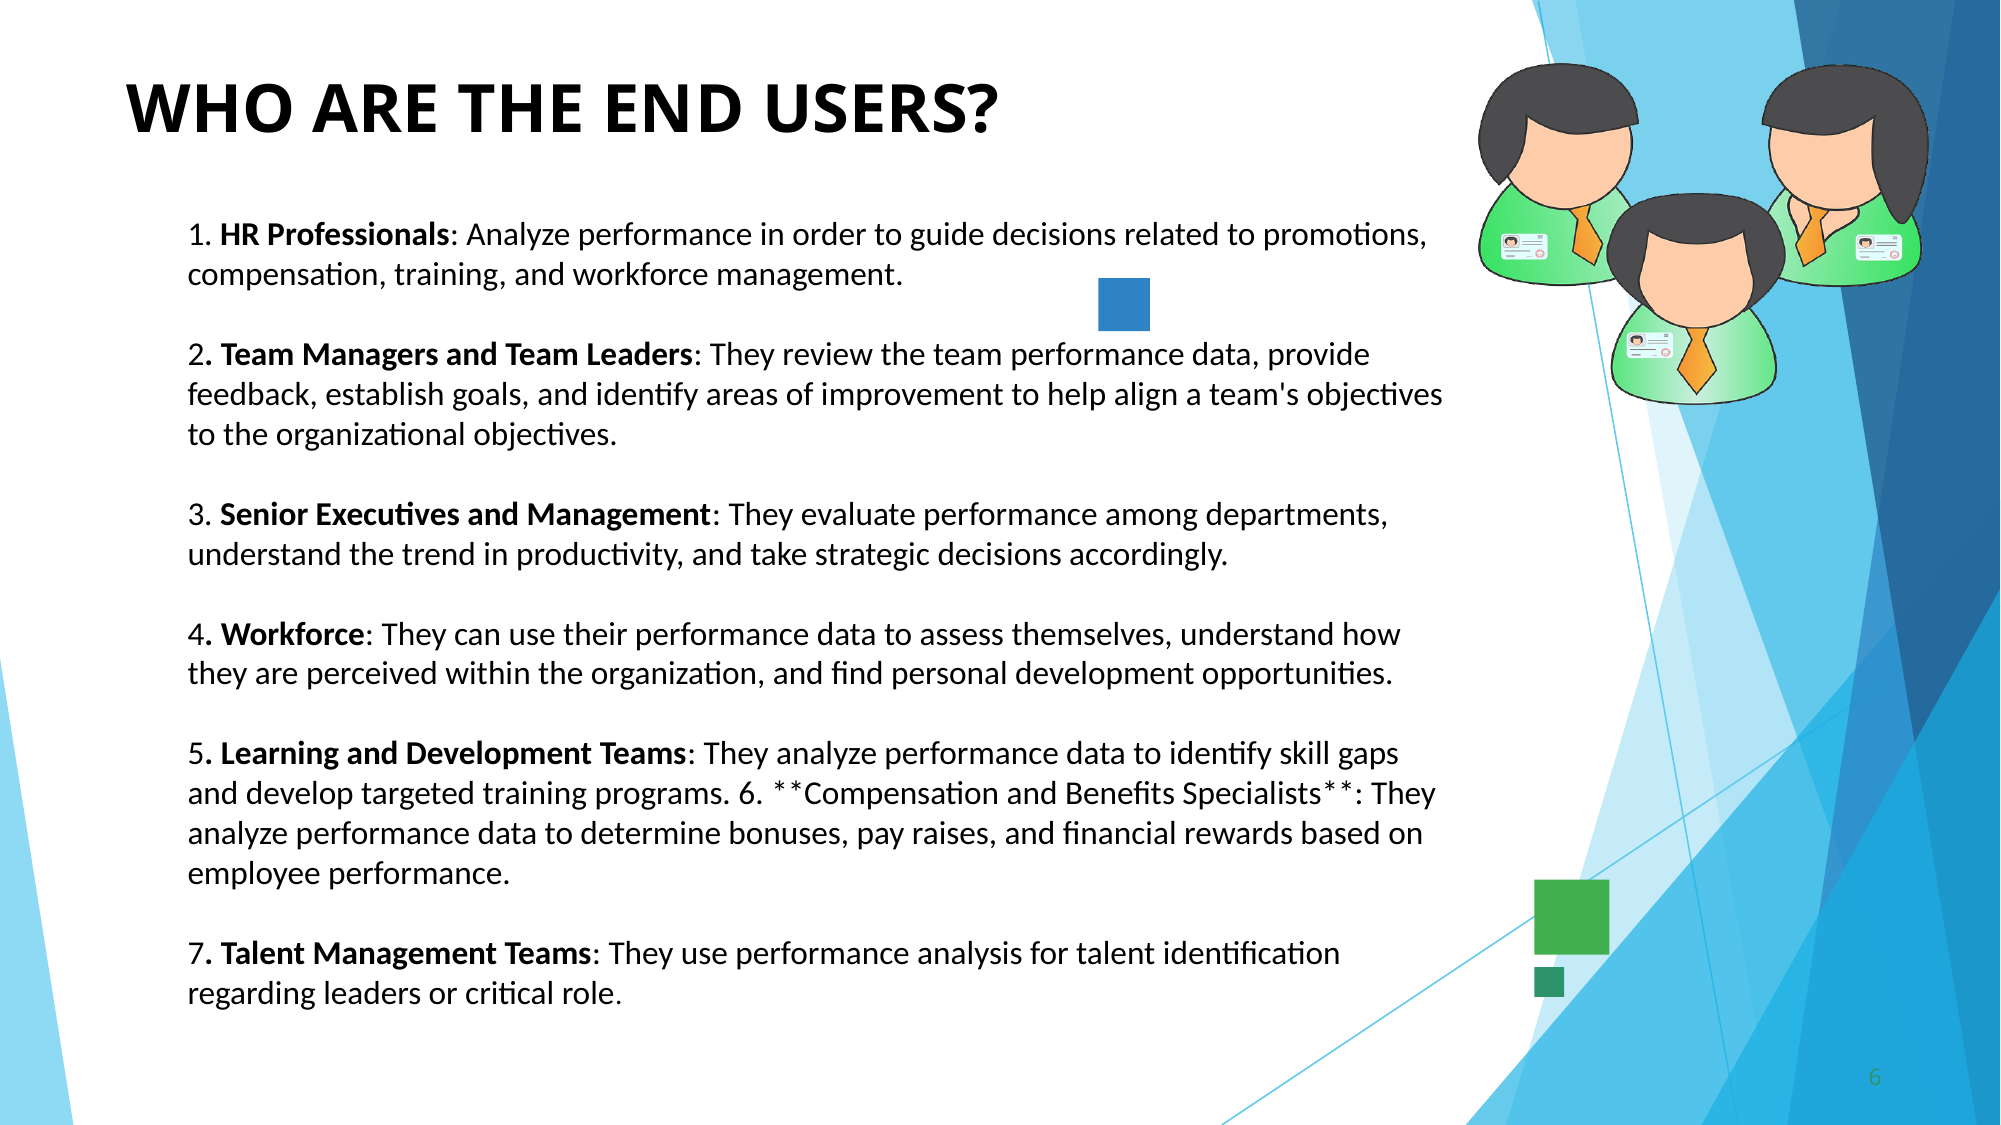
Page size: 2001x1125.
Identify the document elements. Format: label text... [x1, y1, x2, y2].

text_box [1534, 879, 1610, 955]
picture [1478, 62, 1929, 405]
list 1. HR Professionals: Analyze performance in order to guide decisions related to promotions, compensation, training, and workforce management. 2. Team Managers and Team Leaders: They review the team performance data, provide feedback, establish goals, and identify areas of improvement to help align a team's objectives to the organizational objectives. 3. Senior Executives and Management: They evaluate performance among departments, understand the trend in productivity, and take strategic decisions accordingly. 4. Workforce: They can use their performance data to assess themselves, understand how they are perceived within the organization, and find personal development opportunities. 5. Learning and Development Teams: They analyze performance data to identify skill gaps and develop targeted training programs. 6. **Compensation and Benefits Specialists**: They analyze performance data to determine bonuses, pay raises, and financial rewards based on employee performance. 7. Talent Management Teams: They use performance analysis for talent identification regarding leaders or critical role. [187, 212, 1450, 869]
title WHO ARE THE END USERS? [123, 63, 1476, 254]
slide_number 6 [1862, 1061, 1888, 1125]
text_box [1534, 967, 1565, 997]
